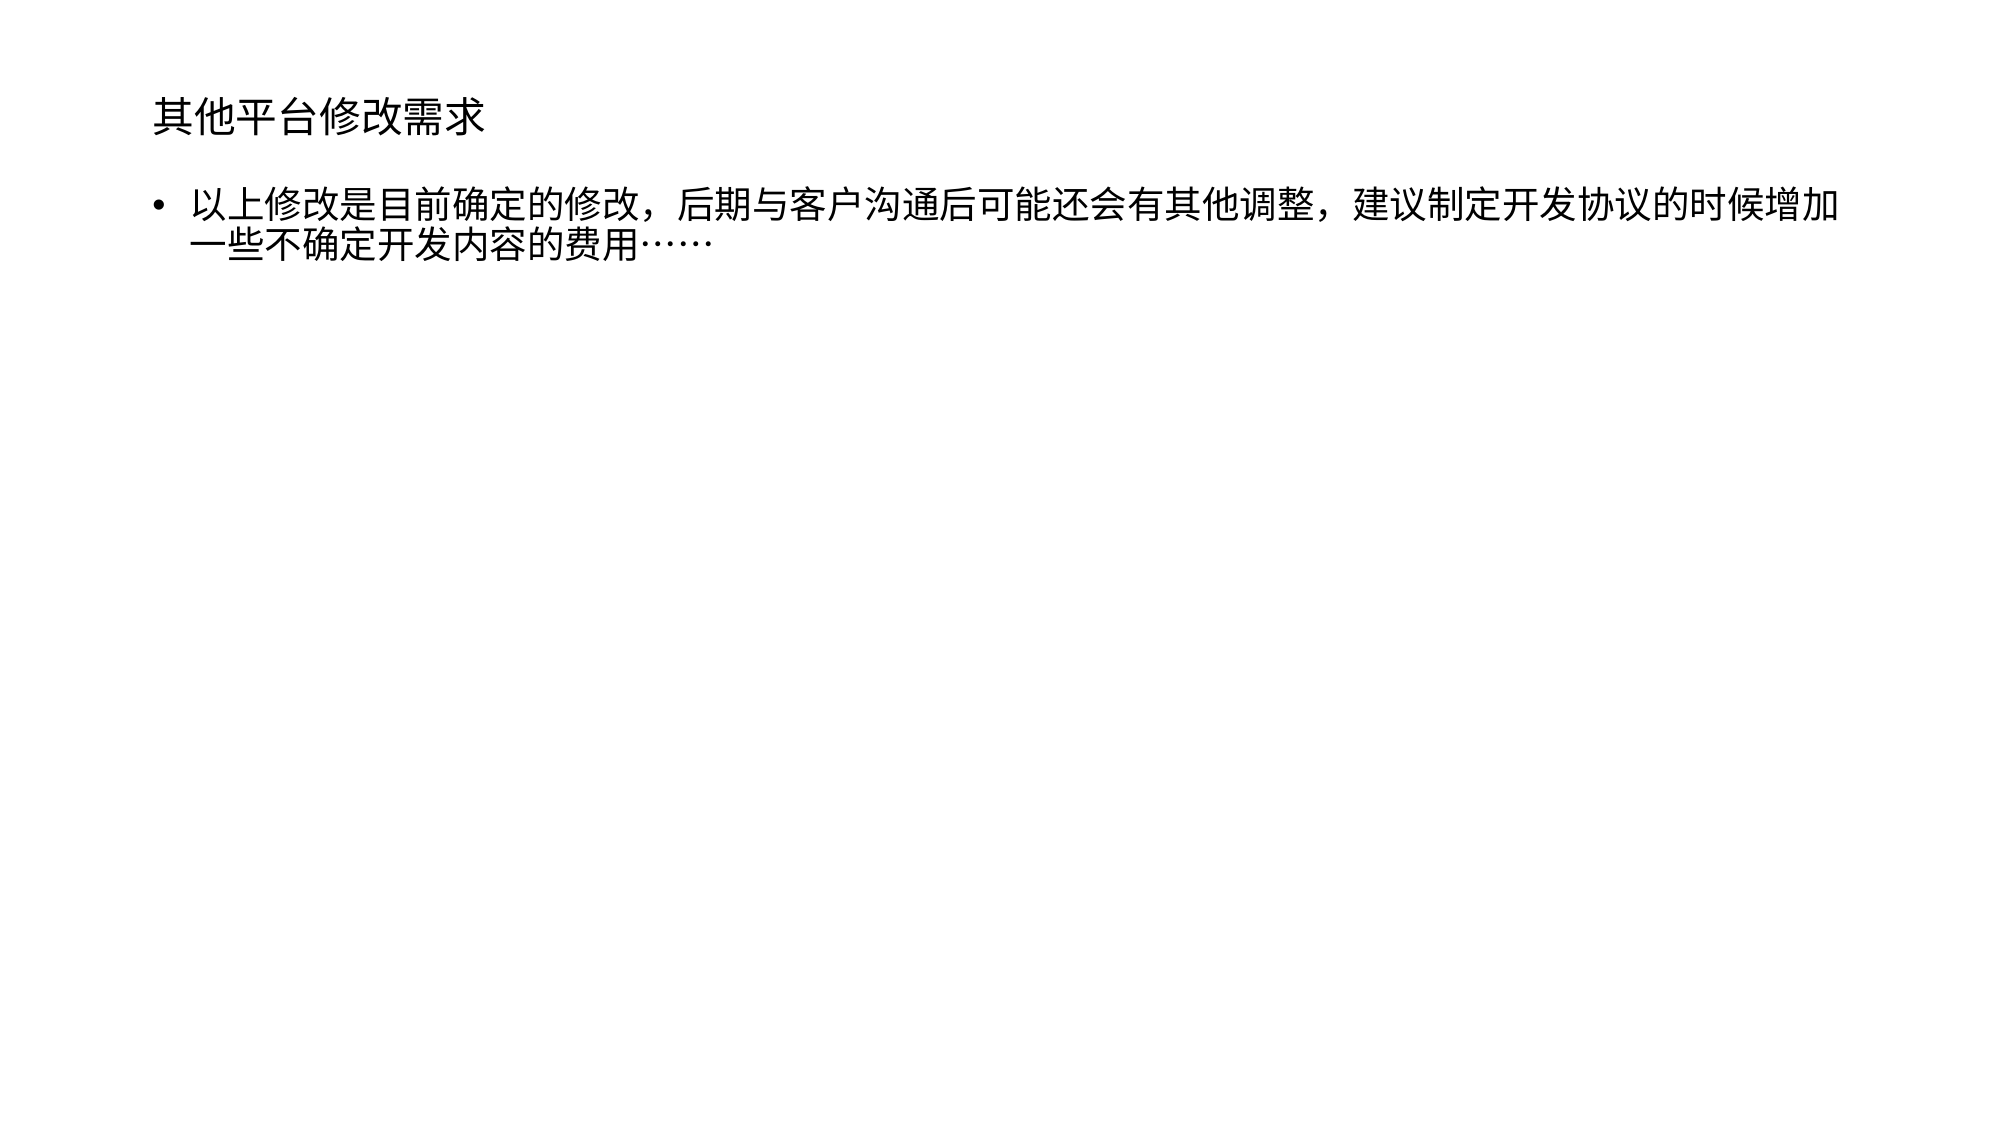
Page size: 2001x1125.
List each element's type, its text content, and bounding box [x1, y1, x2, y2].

title 其他平台修改需求 [137, 59, 1863, 178]
list 以上修改是目前确定的修改，后期与客户沟通后可能还会有其他调整，建议制定开发协议的时候增加一些不确定开发内容的费用…… [137, 178, 1863, 1035]
